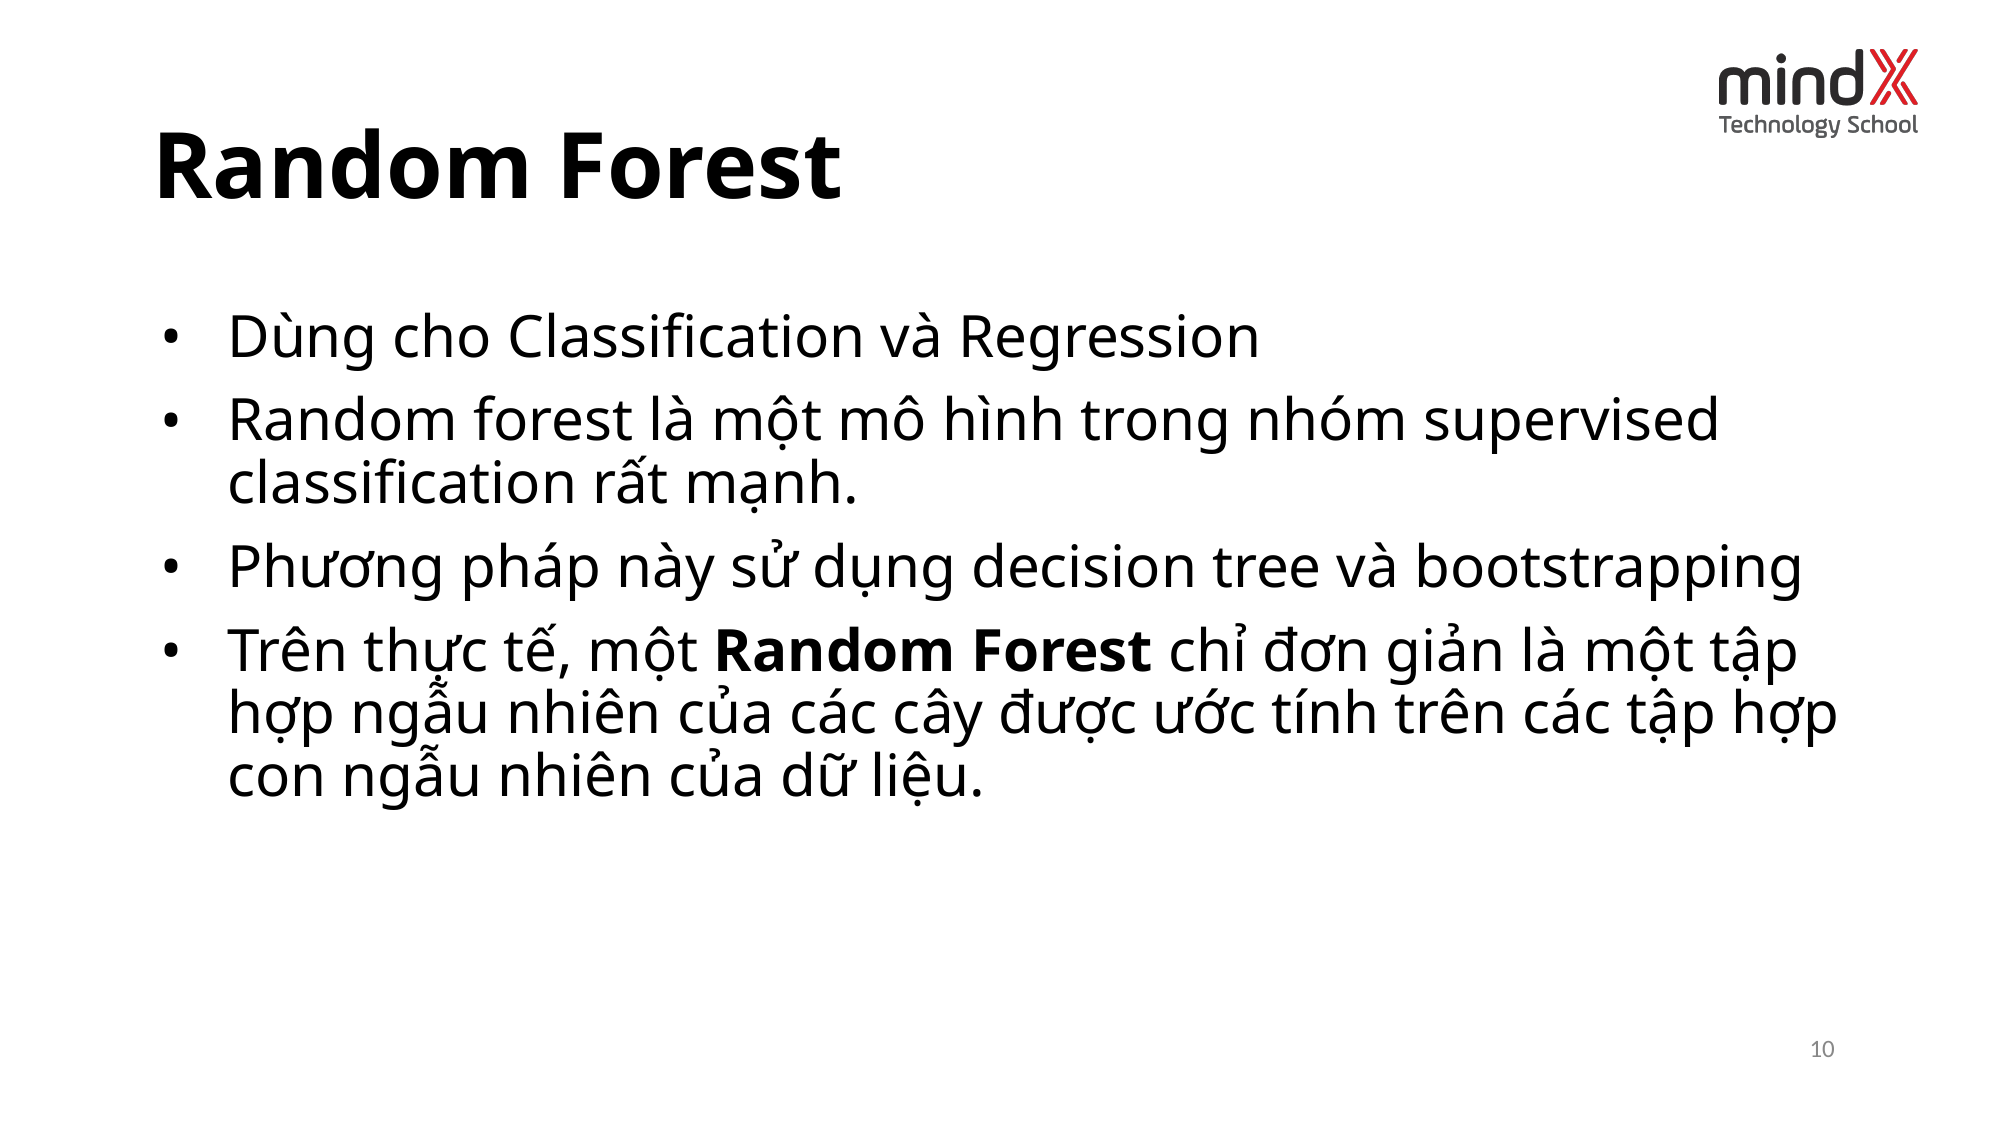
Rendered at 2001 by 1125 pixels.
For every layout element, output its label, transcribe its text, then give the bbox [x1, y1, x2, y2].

slide_number ‹#› [1433, 1025, 1850, 1100]
list Dùng cho Classification và Regression Random forest là một mô hình trong nhóm supervised classification rất mạnh. Phương pháp này sử dụng decision tree và bootstrapping Trên thực tế, một Random Forest chỉ đơn giản là một tập hợp ngẫu nhiên của các cây được ước tính trên các tập hợp con ngẫu nhiên của dữ liệu. [137, 299, 1863, 1014]
picture [1719, 49, 1918, 138]
title Random Forest [137, 59, 1863, 278]
